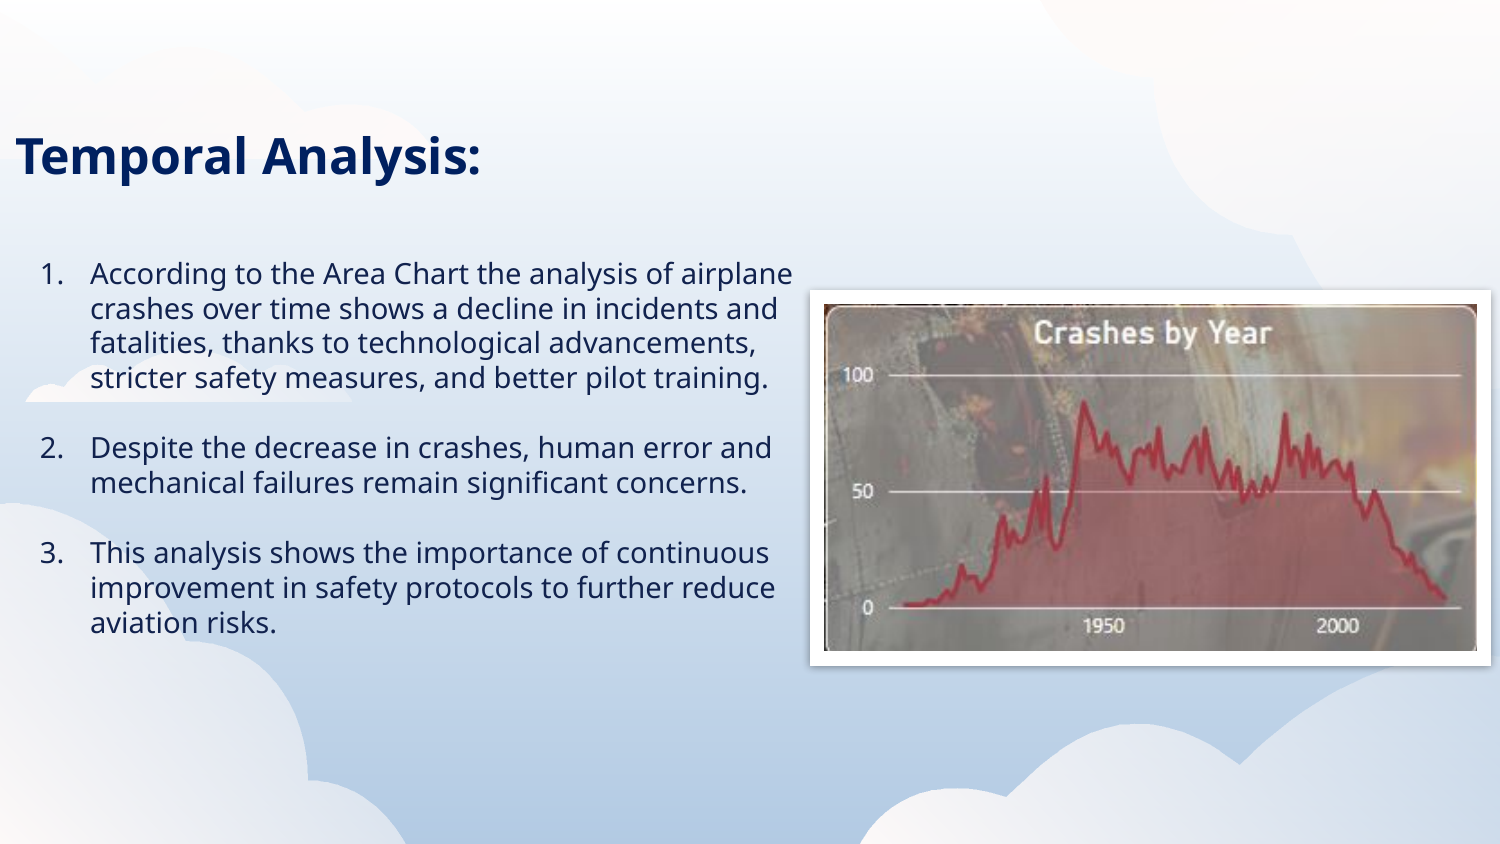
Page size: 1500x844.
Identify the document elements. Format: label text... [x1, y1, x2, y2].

picture [823, 303, 1478, 652]
text_box Temporal Analysis: According to the Area Chart the analysis of airplane crashes over time shows a decline in incidents and fatalities, thanks to technological advancements, stricter safety measures, and better pilot training. Despite the decrease in crashes, human error and mechanical failures remain significant concerns. This analysis shows the importance of continuous improvement in safety protocols to further reduce aviation risks. [0, 110, 825, 844]
